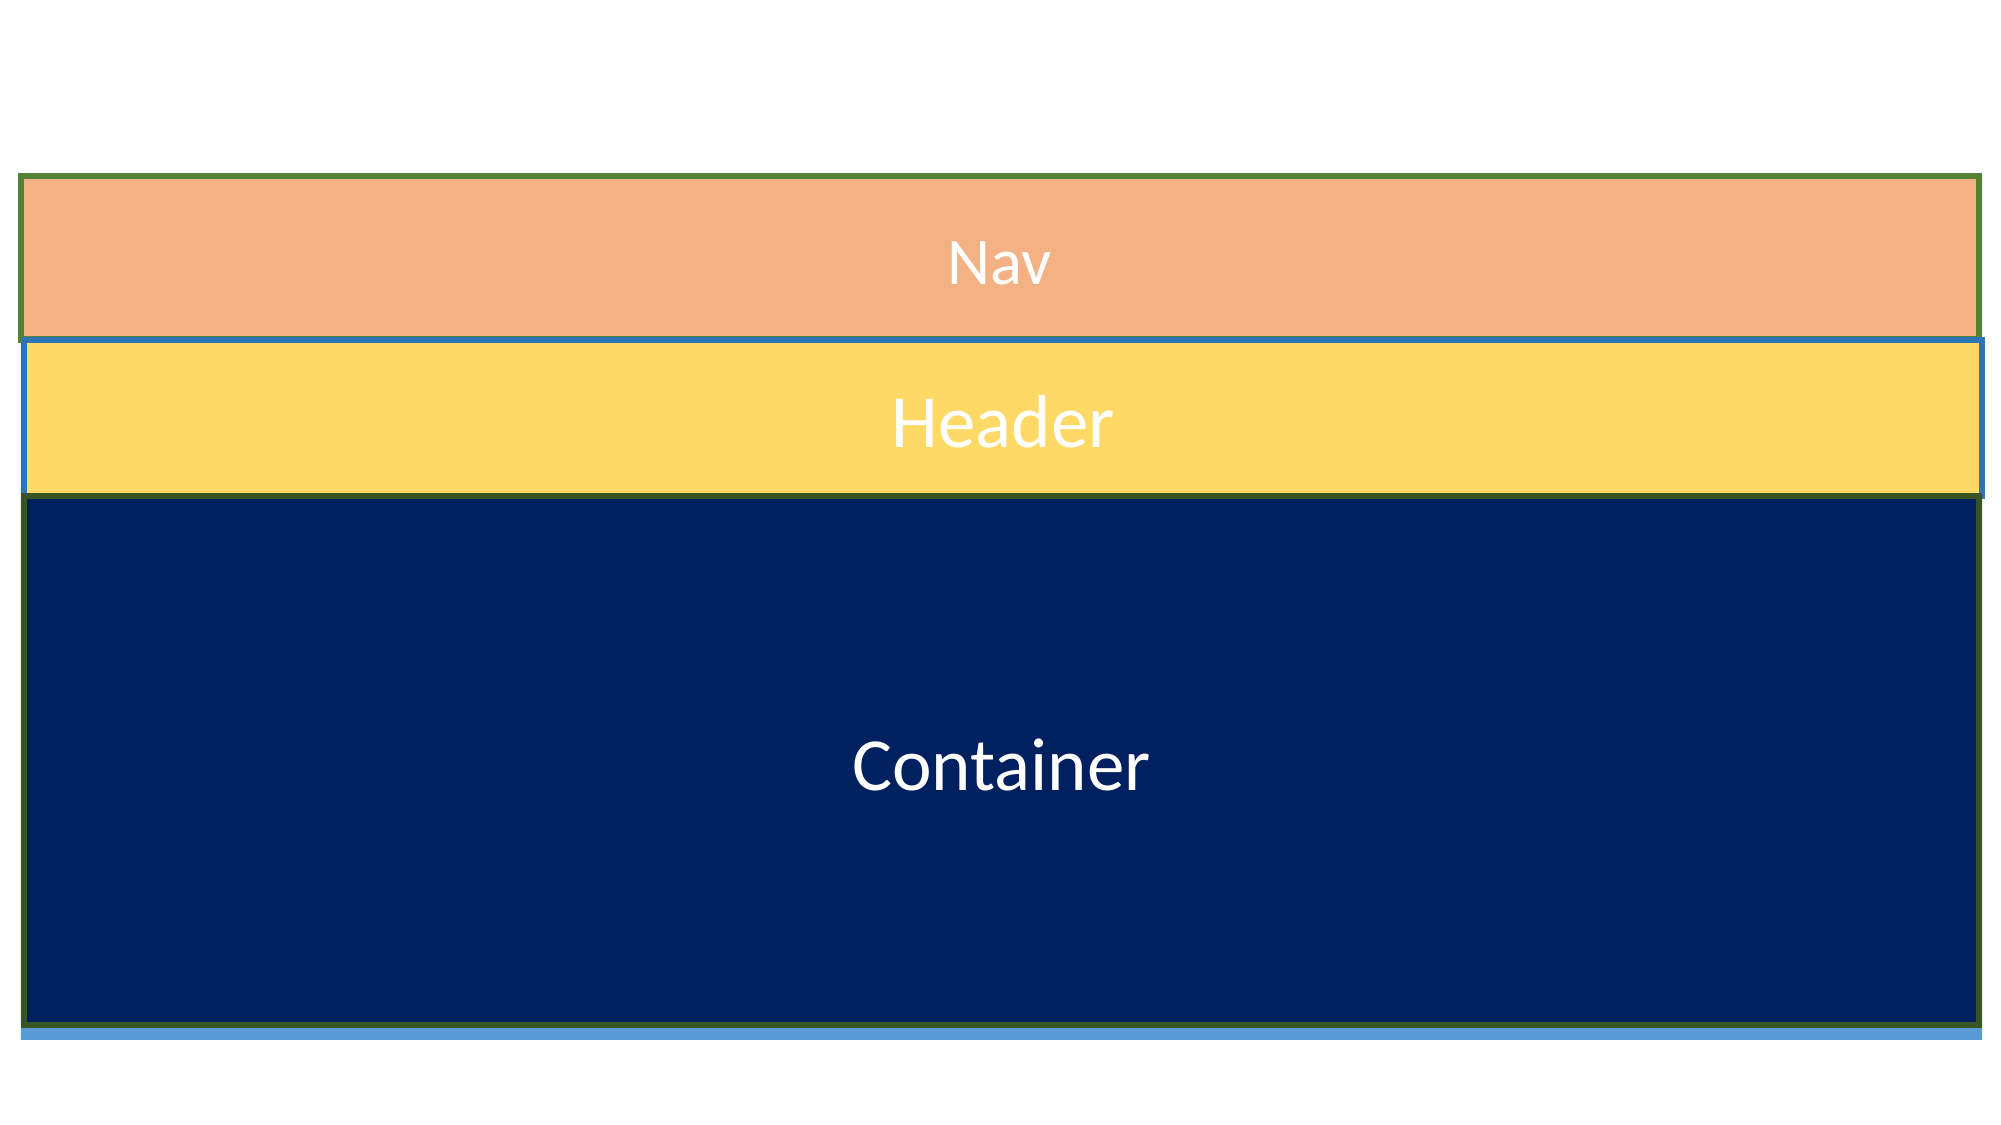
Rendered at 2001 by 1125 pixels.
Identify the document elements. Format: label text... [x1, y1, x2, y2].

text_box Container [23, 495, 1980, 1026]
text_box [20, 341, 1983, 1041]
text_box Header [23, 339, 1983, 497]
text_box Nav [20, 175, 1980, 341]
